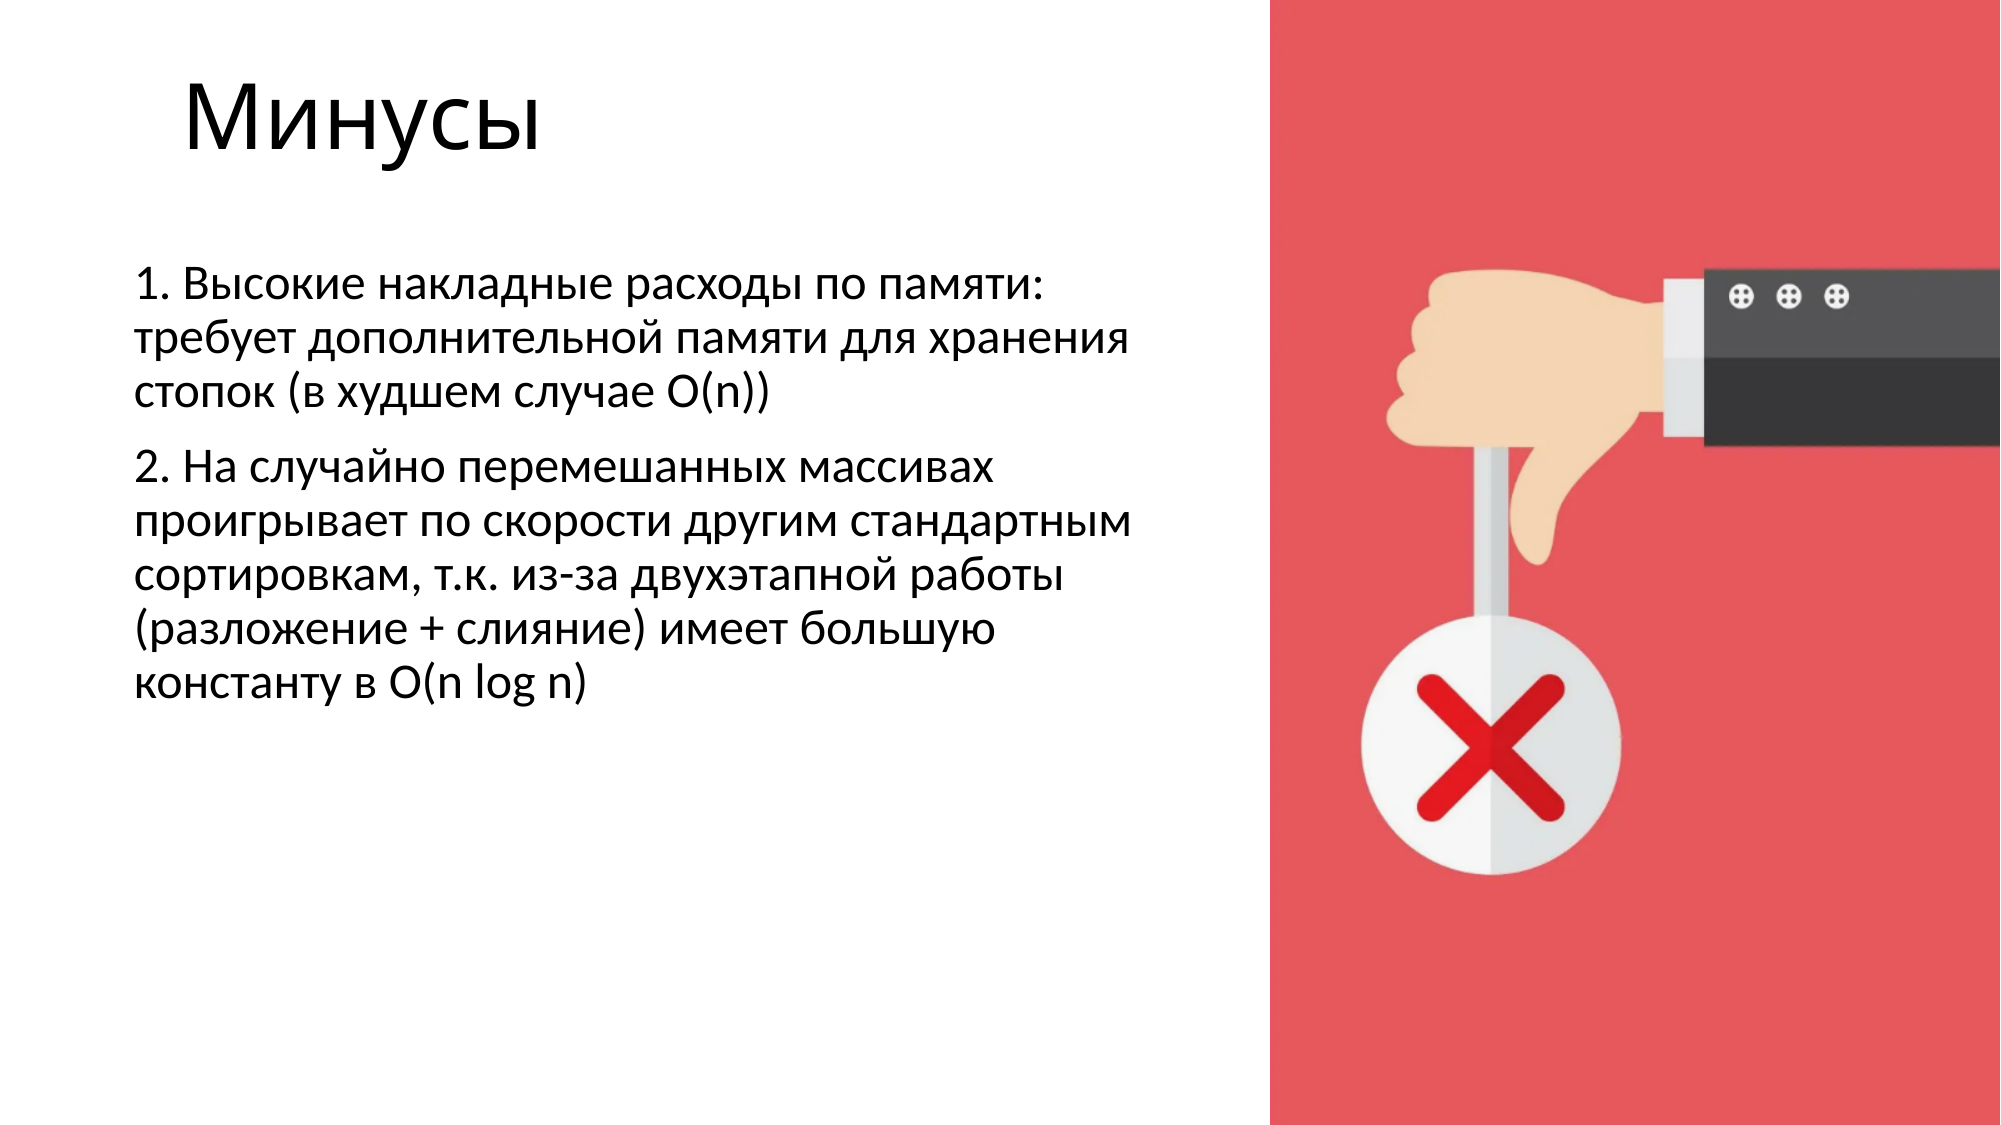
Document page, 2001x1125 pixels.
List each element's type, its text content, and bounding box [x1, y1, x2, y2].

list 1. Высокие накладные расходы по памяти: требует дополнительной памяти для хранения стопок (в худшем случае O(n)) 2. На случайно перемешанных массивах проигрывает по скорости другим стандартным сортировкам, т.к. из-за двухэтапной работы (разложение + слияние) имеет большую константу в O(n log n) [118, 249, 1161, 964]
title Минусы [166, 11, 1270, 229]
picture [1270, 0, 2000, 1125]
